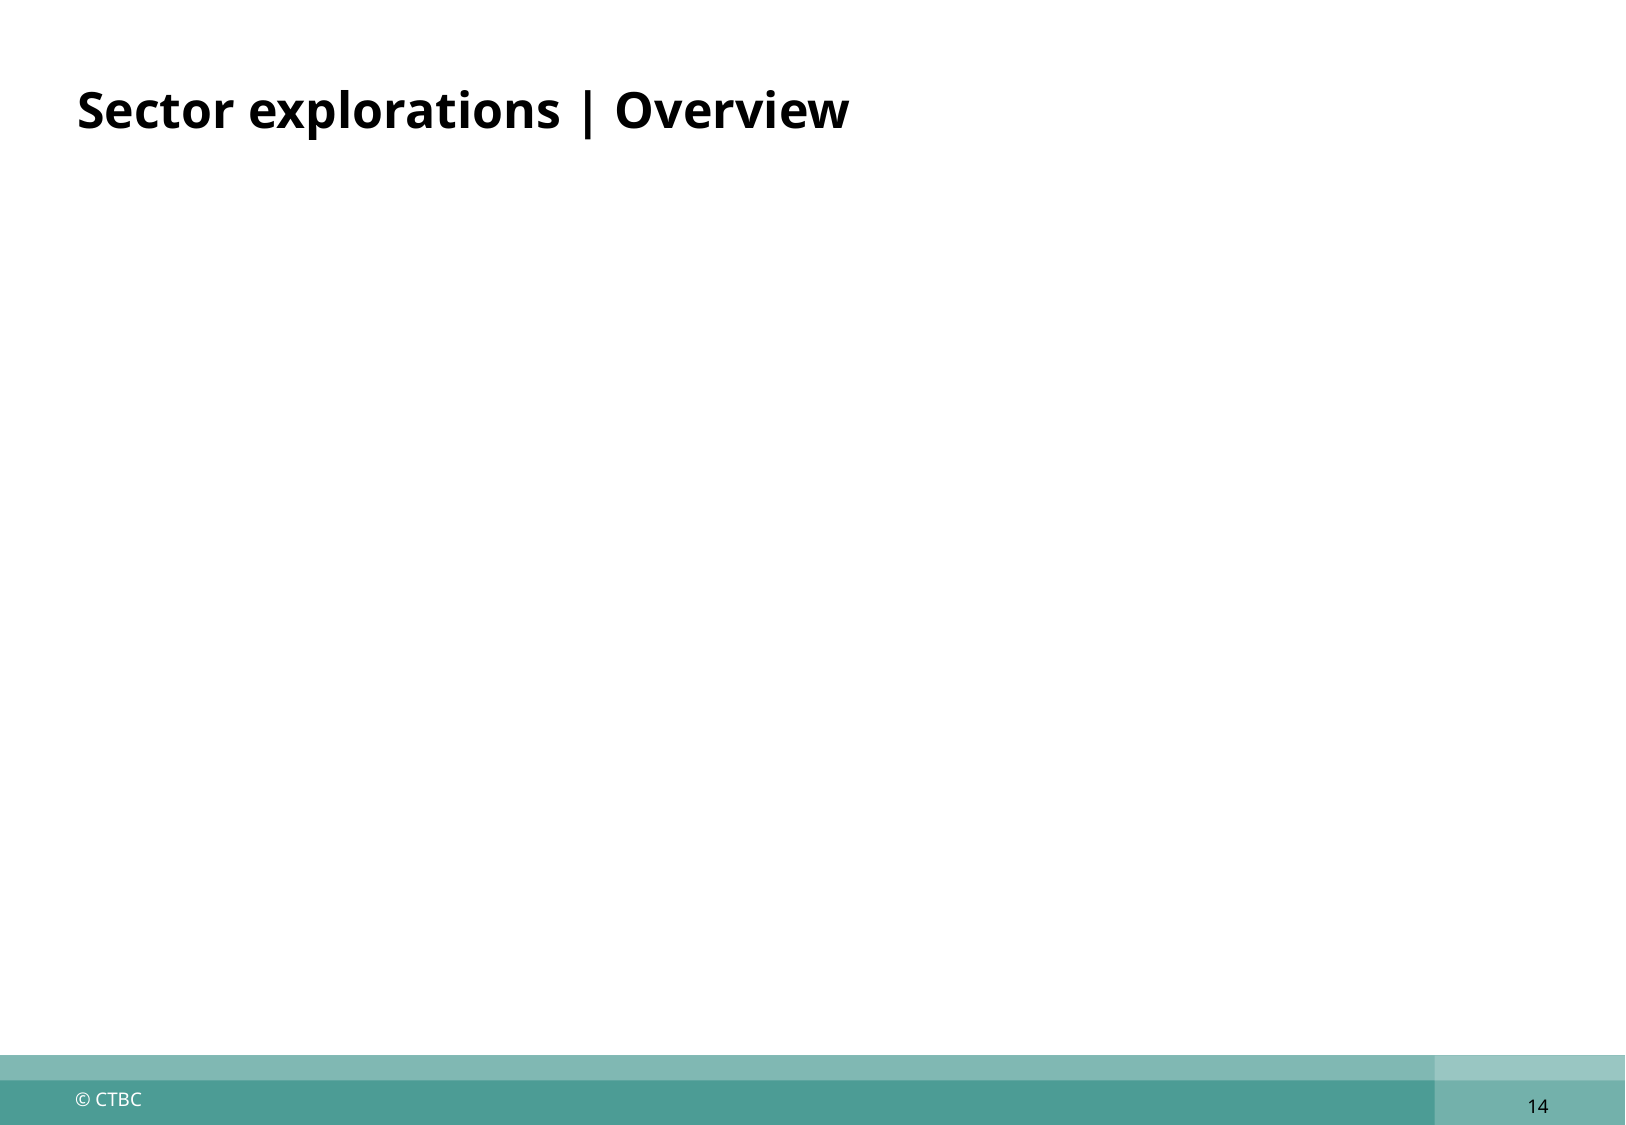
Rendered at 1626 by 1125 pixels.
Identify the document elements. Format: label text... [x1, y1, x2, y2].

title Sector explorations | Overview [77, 62, 1548, 146]
